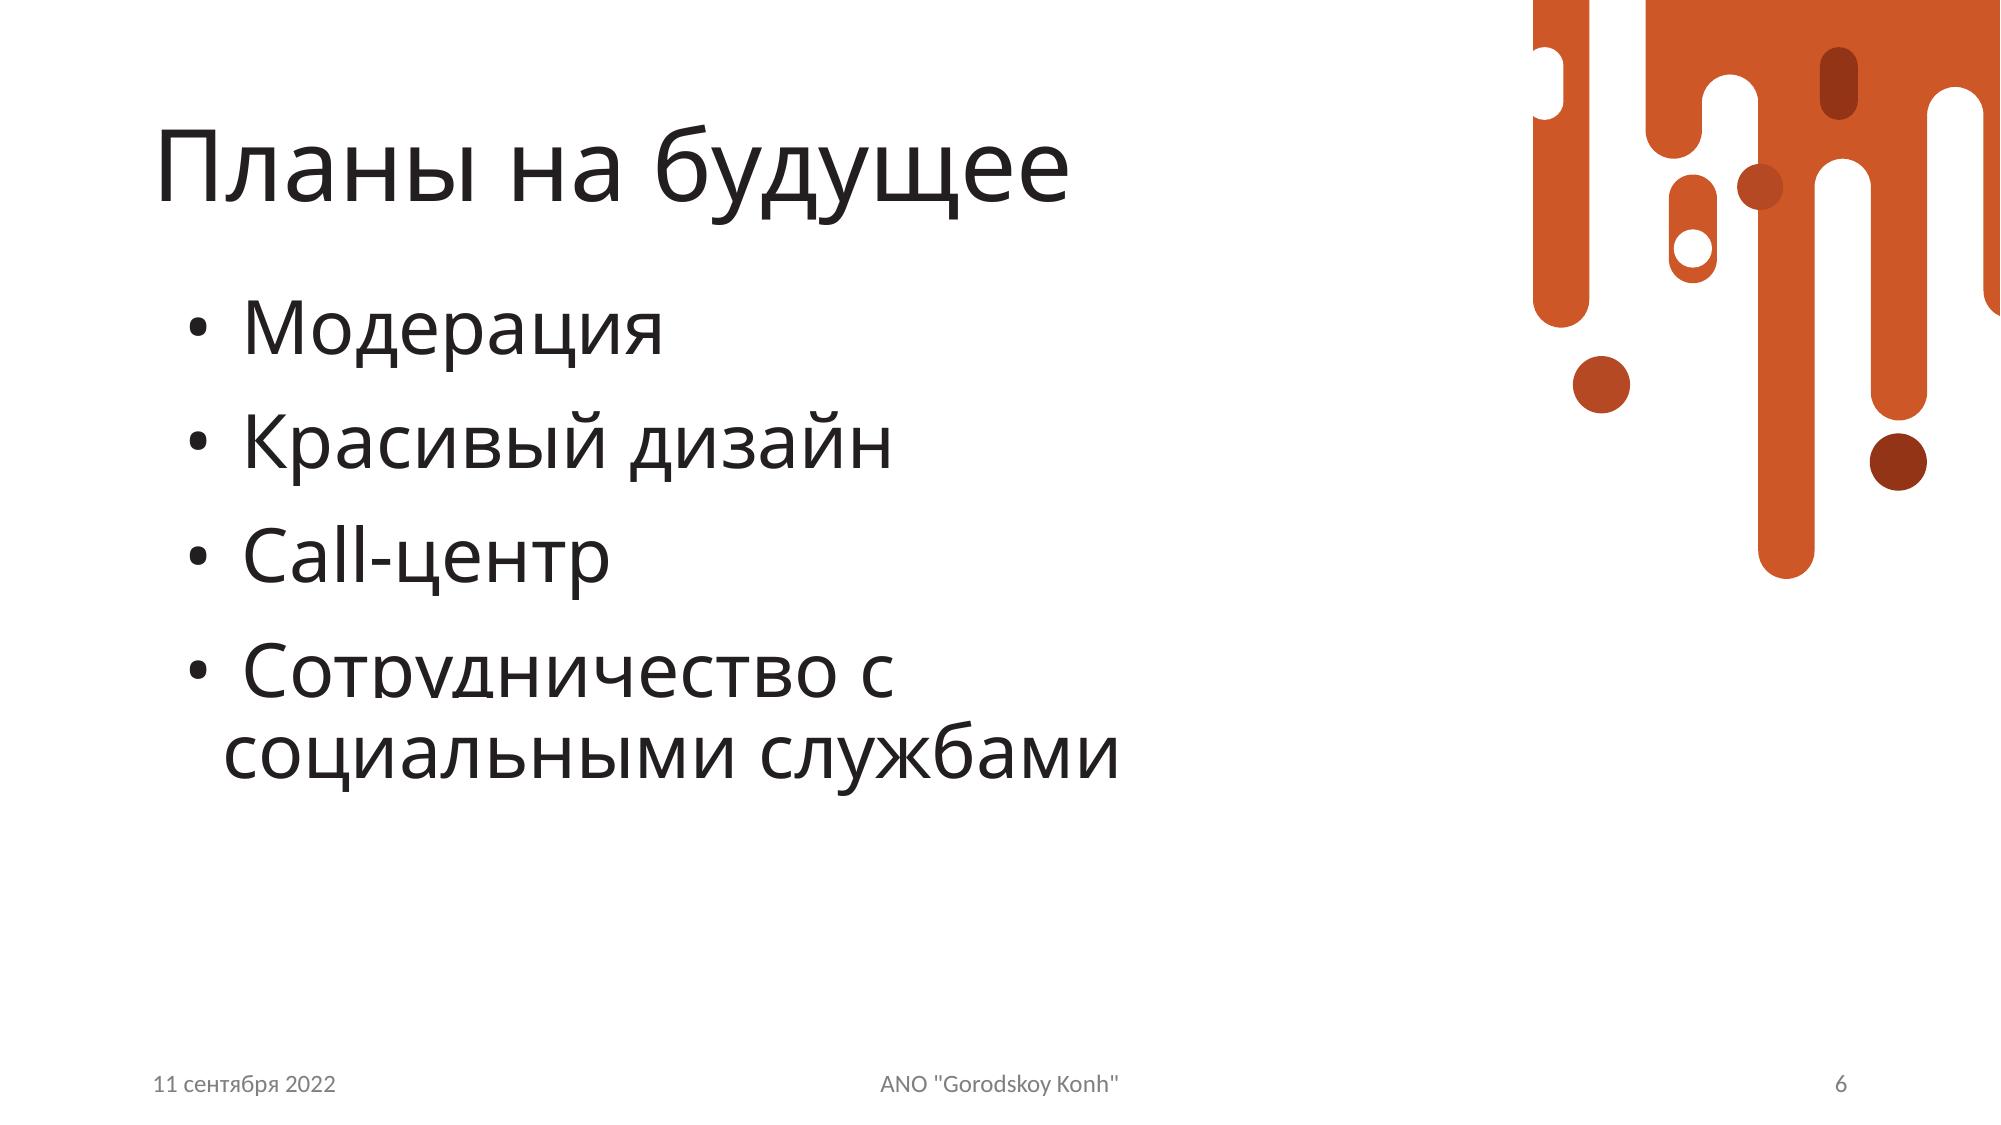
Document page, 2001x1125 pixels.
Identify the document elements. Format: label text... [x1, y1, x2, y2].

text_box Модерация Красивый дизайн Call-центр Сотрудничество с социальными службами [169, 274, 1349, 845]
title Планы на будущее [137, 59, 1563, 278]
slide_number 11 сентября 2022 [137, 1052, 588, 1113]
slide_number 6 [1412, 1052, 1863, 1113]
footer ANO "Gorodskoy Konh" [662, 1052, 1338, 1113]
